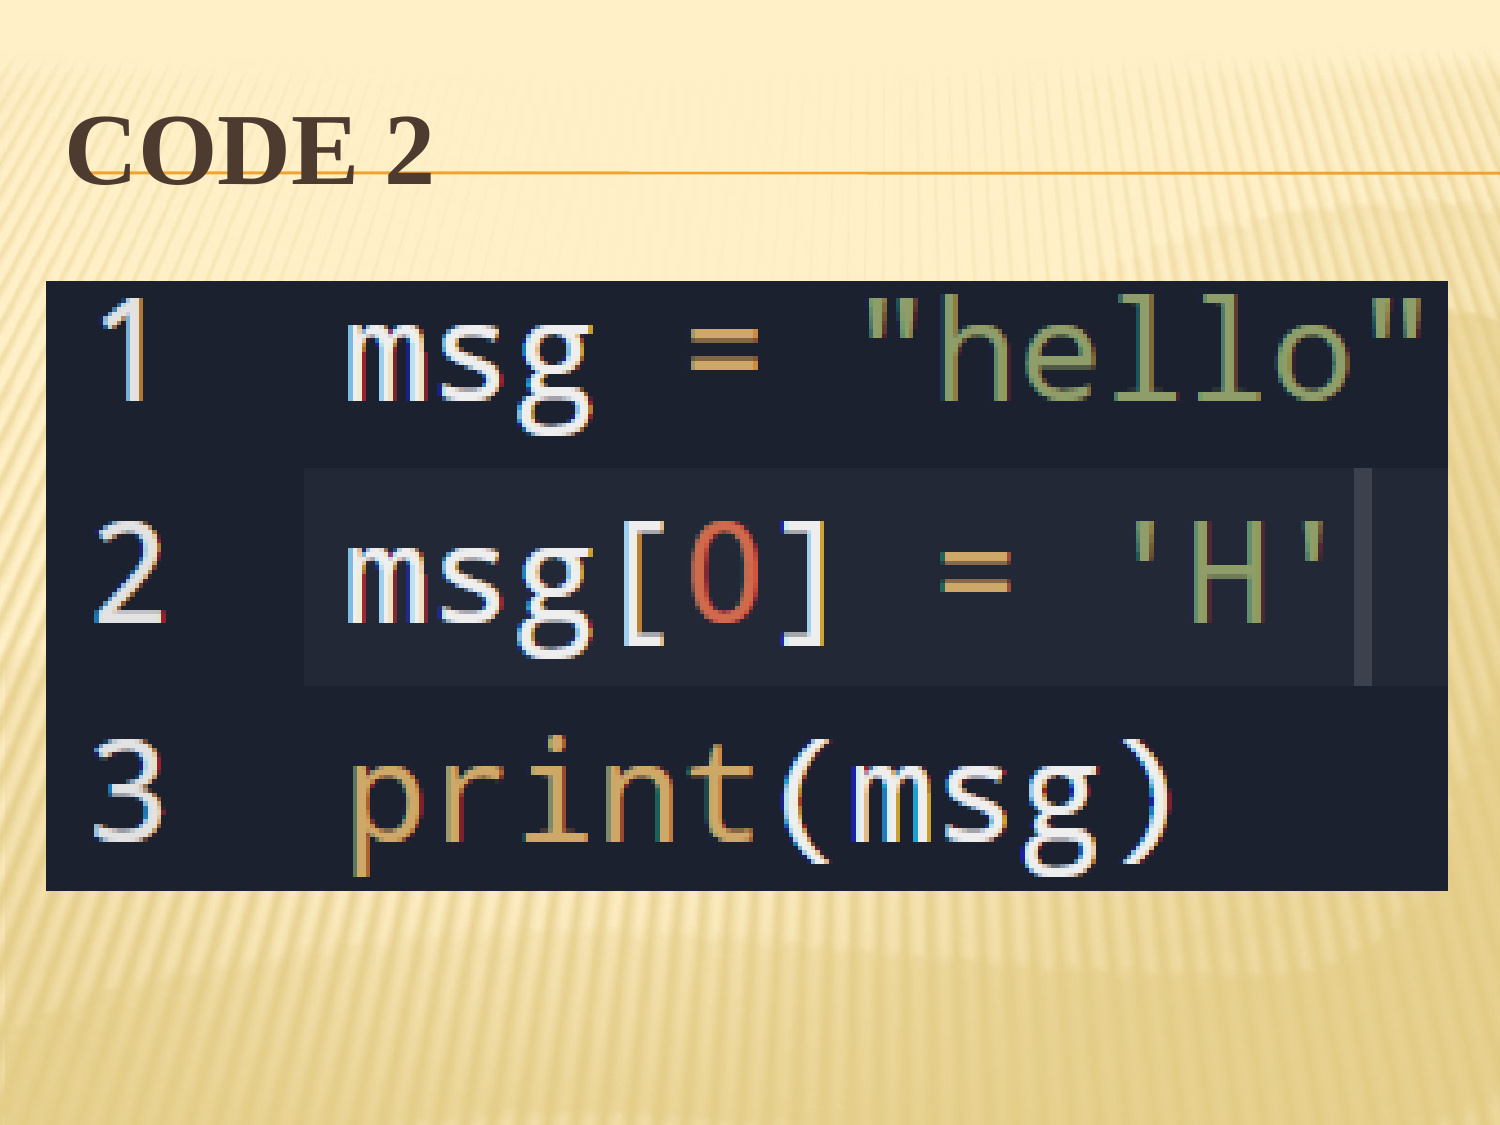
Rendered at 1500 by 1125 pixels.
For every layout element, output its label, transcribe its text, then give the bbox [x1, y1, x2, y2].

picture [46, 280, 1449, 891]
title CODE 2 [50, 75, 1475, 213]
